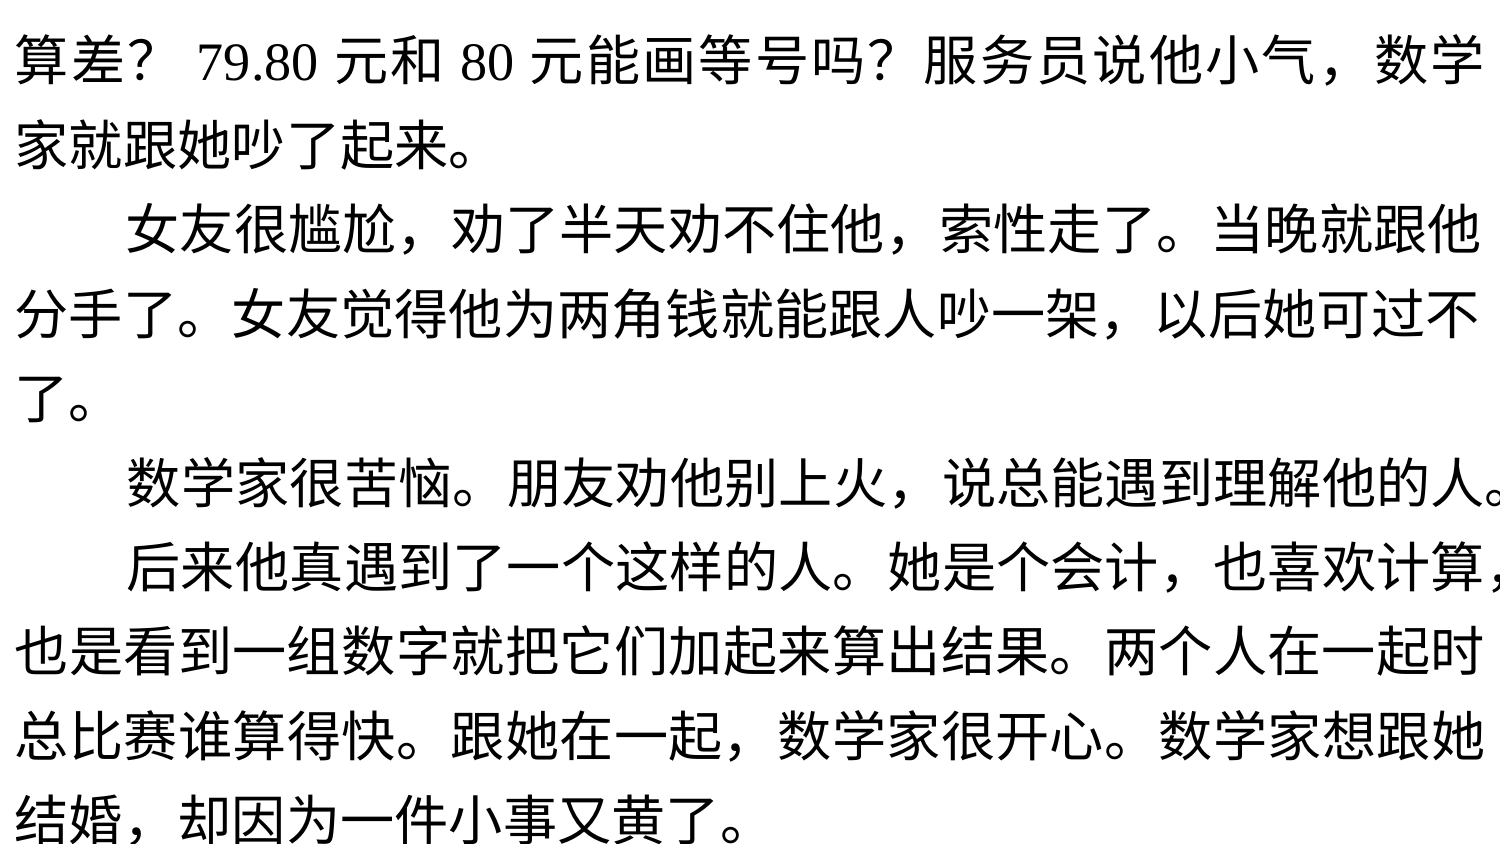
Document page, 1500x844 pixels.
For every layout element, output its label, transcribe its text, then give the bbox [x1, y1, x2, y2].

text_box 算差？79.80元和80元能画等号吗？服务员说他小气，数学家就跟她吵了起来。 女友很尴尬，劝了半天劝不住他，索性走了。当晚就跟他分手了。女友觉得他为两角钱就能跟人吵一架，以后她可过不了。 数学家很苦恼。朋友劝他别上火，说总能遇到理解他的人。 后来他真遇到了一个这样的人。她是个会计，也喜欢计算，也是看到一组数字就把它们加起来算出结果。两个人在一起时总比赛谁算得快。跟她在一起，数学家很开心。数学家想跟她结婚，却因为一件小事又黄了。 [0, 0, 1500, 844]
